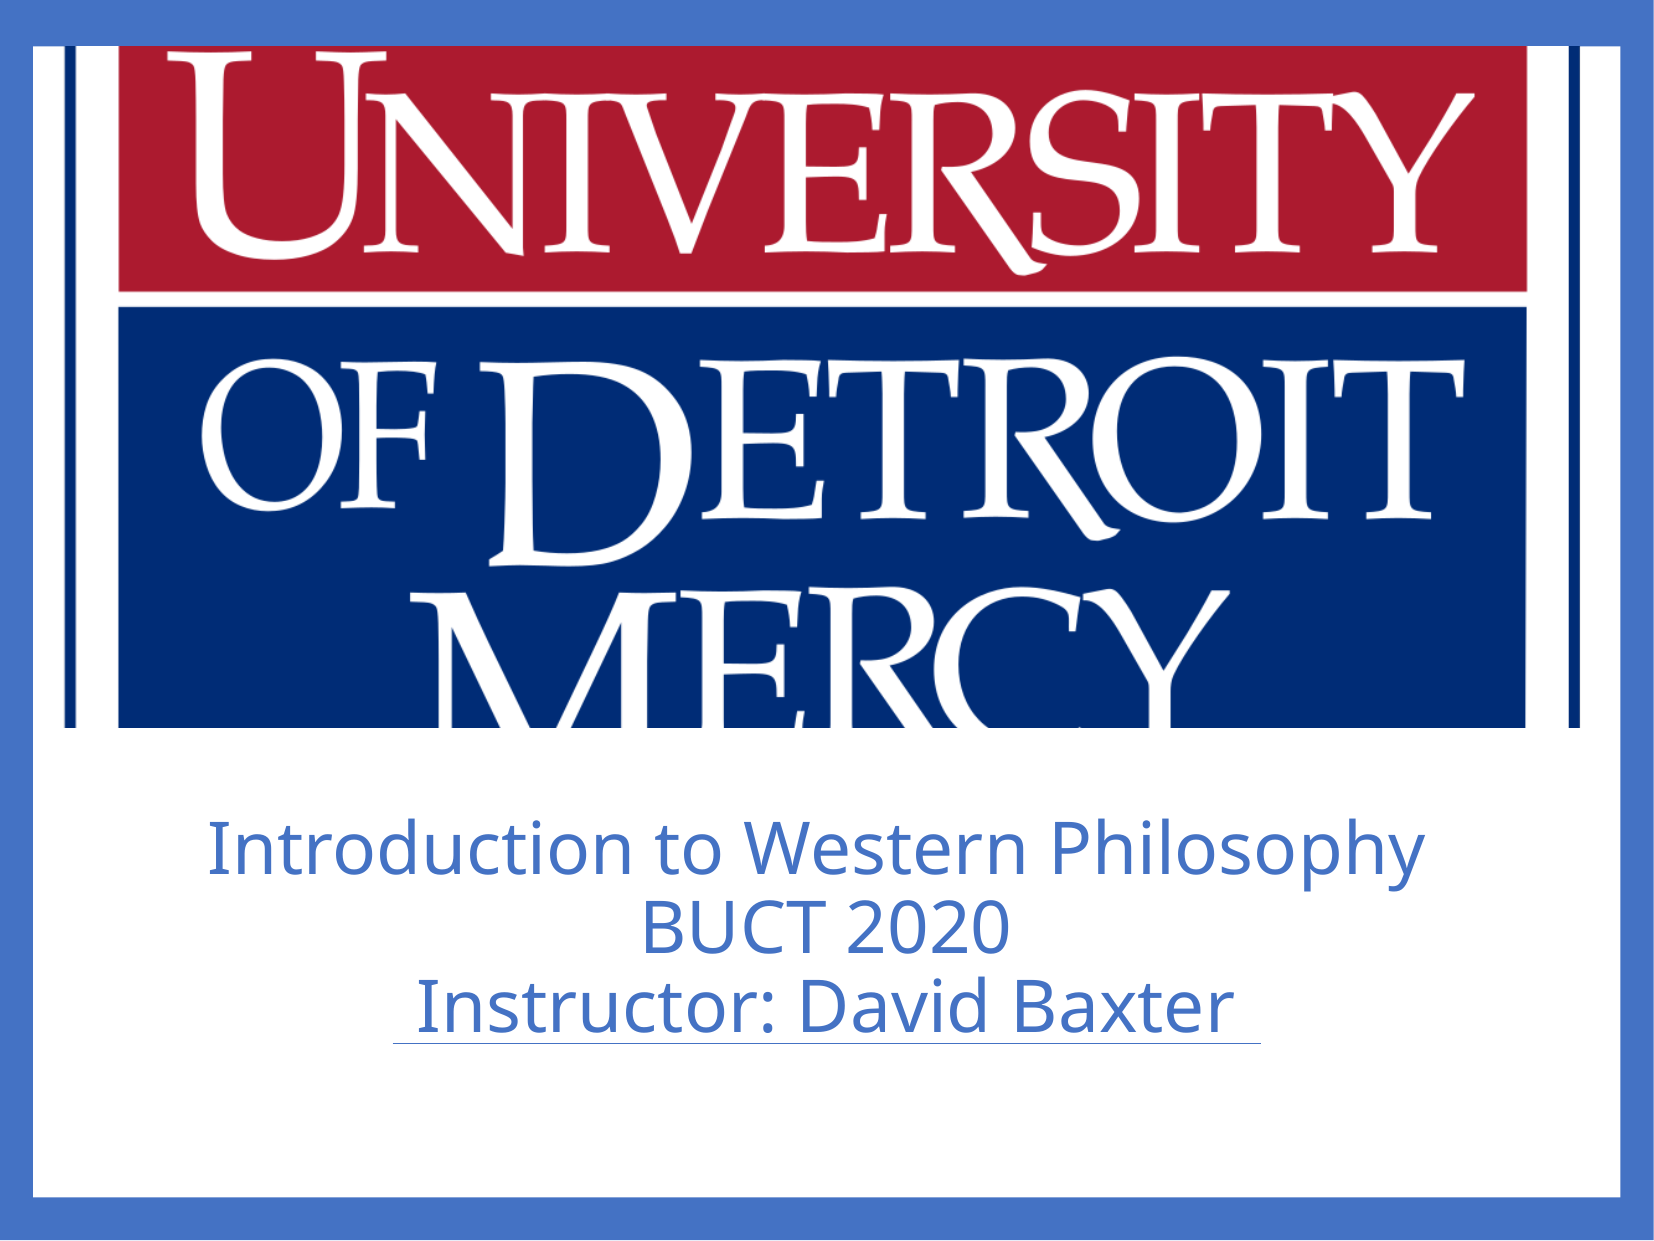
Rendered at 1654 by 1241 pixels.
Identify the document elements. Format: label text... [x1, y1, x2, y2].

text_box [0, 0, 1654, 1241]
text_box [32, 45, 1622, 1198]
text_box Introduction to Western Philosophy BUCT 2020 Instructor: David Baxter [150, 773, 1503, 1056]
picture [32, 46, 1621, 728]
